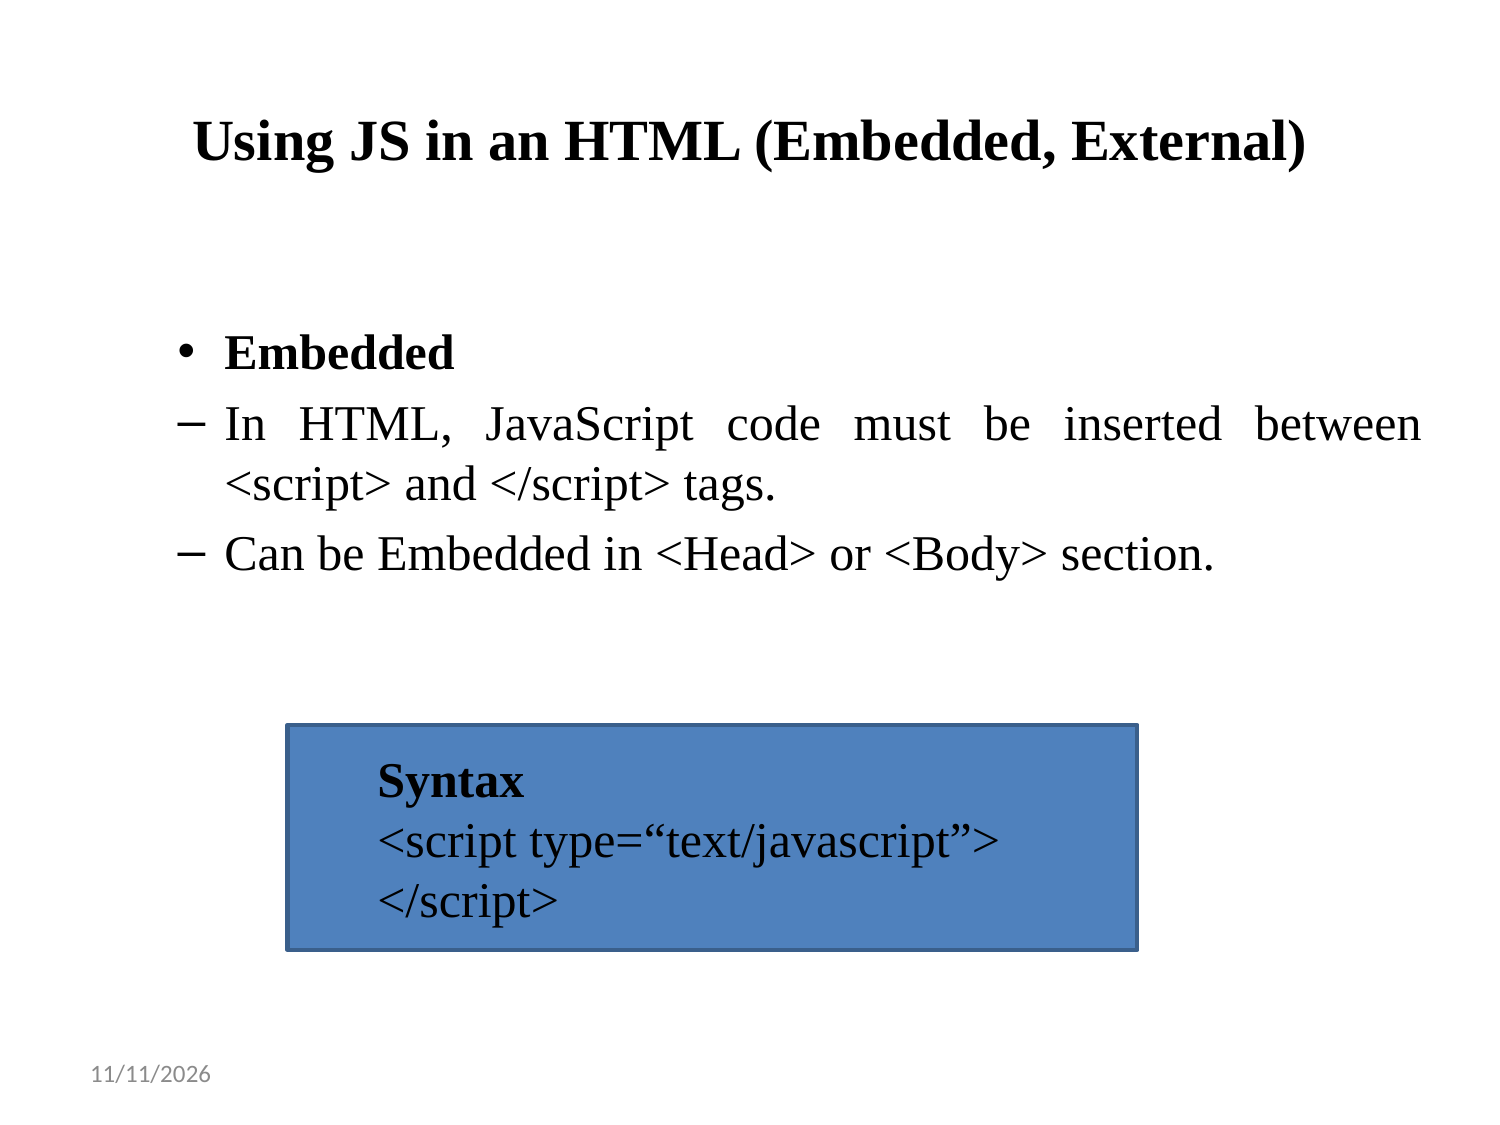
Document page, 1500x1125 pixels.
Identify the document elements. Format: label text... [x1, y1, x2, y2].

text_box Syntax <script type=“text/javascript”> </script> [285, 723, 1139, 952]
title Using JS in an HTML (Embedded, External) [37, 62, 1463, 213]
list Embedded In HTML, JavaScript code must be inserted between <script> and </script> tags. Can be Embedded in <Head> or <Body> section. [87, 312, 1438, 650]
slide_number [75, 1042, 425, 1103]
